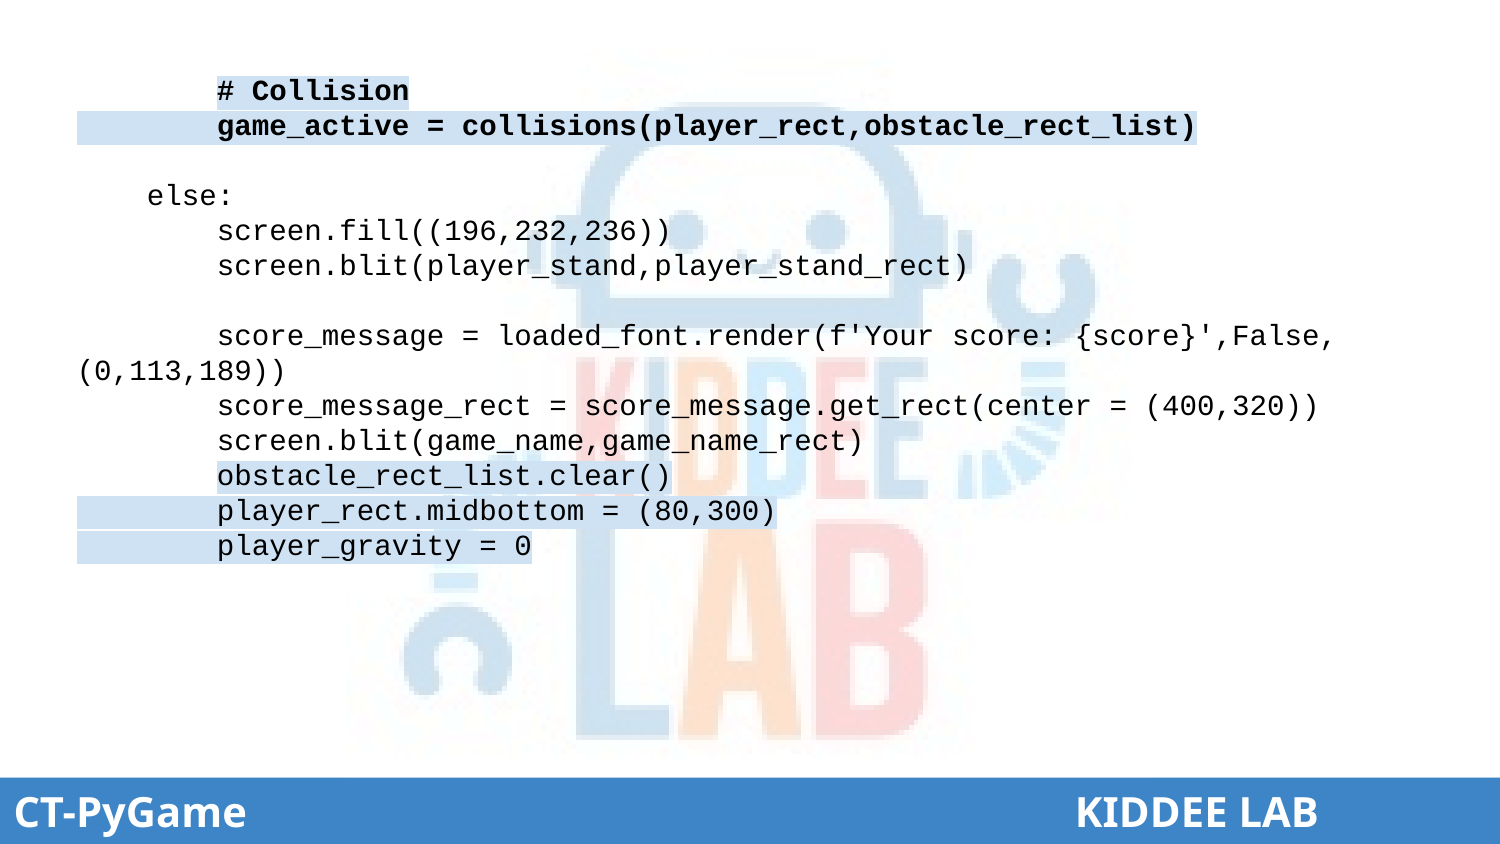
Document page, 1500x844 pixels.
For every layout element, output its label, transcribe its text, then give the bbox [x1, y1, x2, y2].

title # Collision game_active = collisions(player_rect,obstacle_rect_list) else: screen.fill((196,232,236)) screen.blit(player_stand,player_stand_rect) score_message = loaded_font.render(f'Your score: {score}',False,(0,113,189)) score_message_rect = score_message.get_rect(center = (400,320)) screen.blit(game_name,game_name_rect) obstacle_rect_list.clear() player_rect.midbottom = (80,300) player_gravity = 0 [61, 21, 1460, 822]
